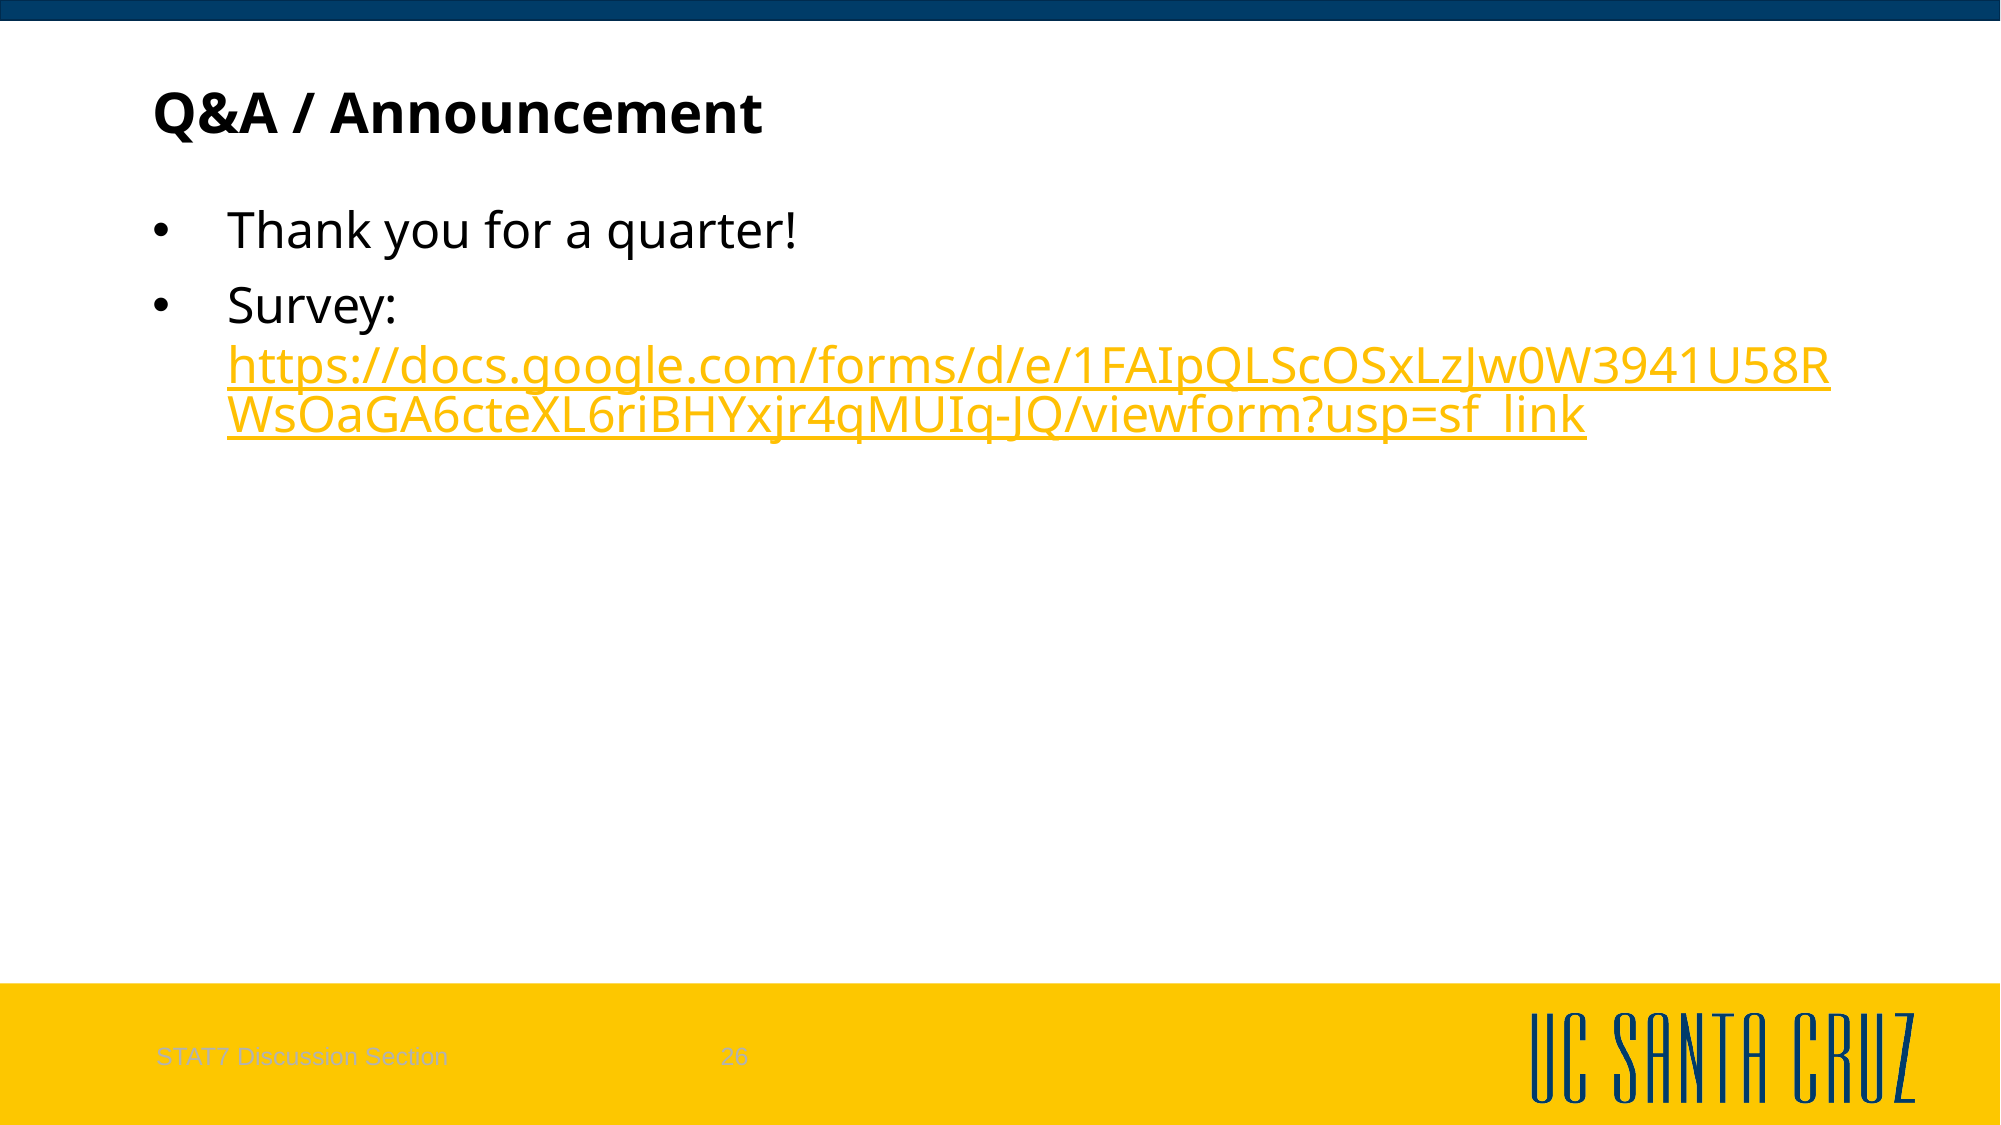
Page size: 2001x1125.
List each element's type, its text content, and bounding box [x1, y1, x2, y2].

slide_number 26 [681, 1025, 764, 1086]
picture [1481, 968, 1962, 1125]
list Thank you for a quarter! Survey: https://docs.google.com/forms/d/e/1FAIpQLScOSxLzJw0W3941U58RWsOaGA6cteXL6riBHYxjr4qMUIq-JQ/viewform?usp=sf_link [137, 197, 1863, 969]
footer STAT7 Discussion Section [136, 1025, 470, 1086]
title Q&A / Announcement [137, 59, 1863, 171]
